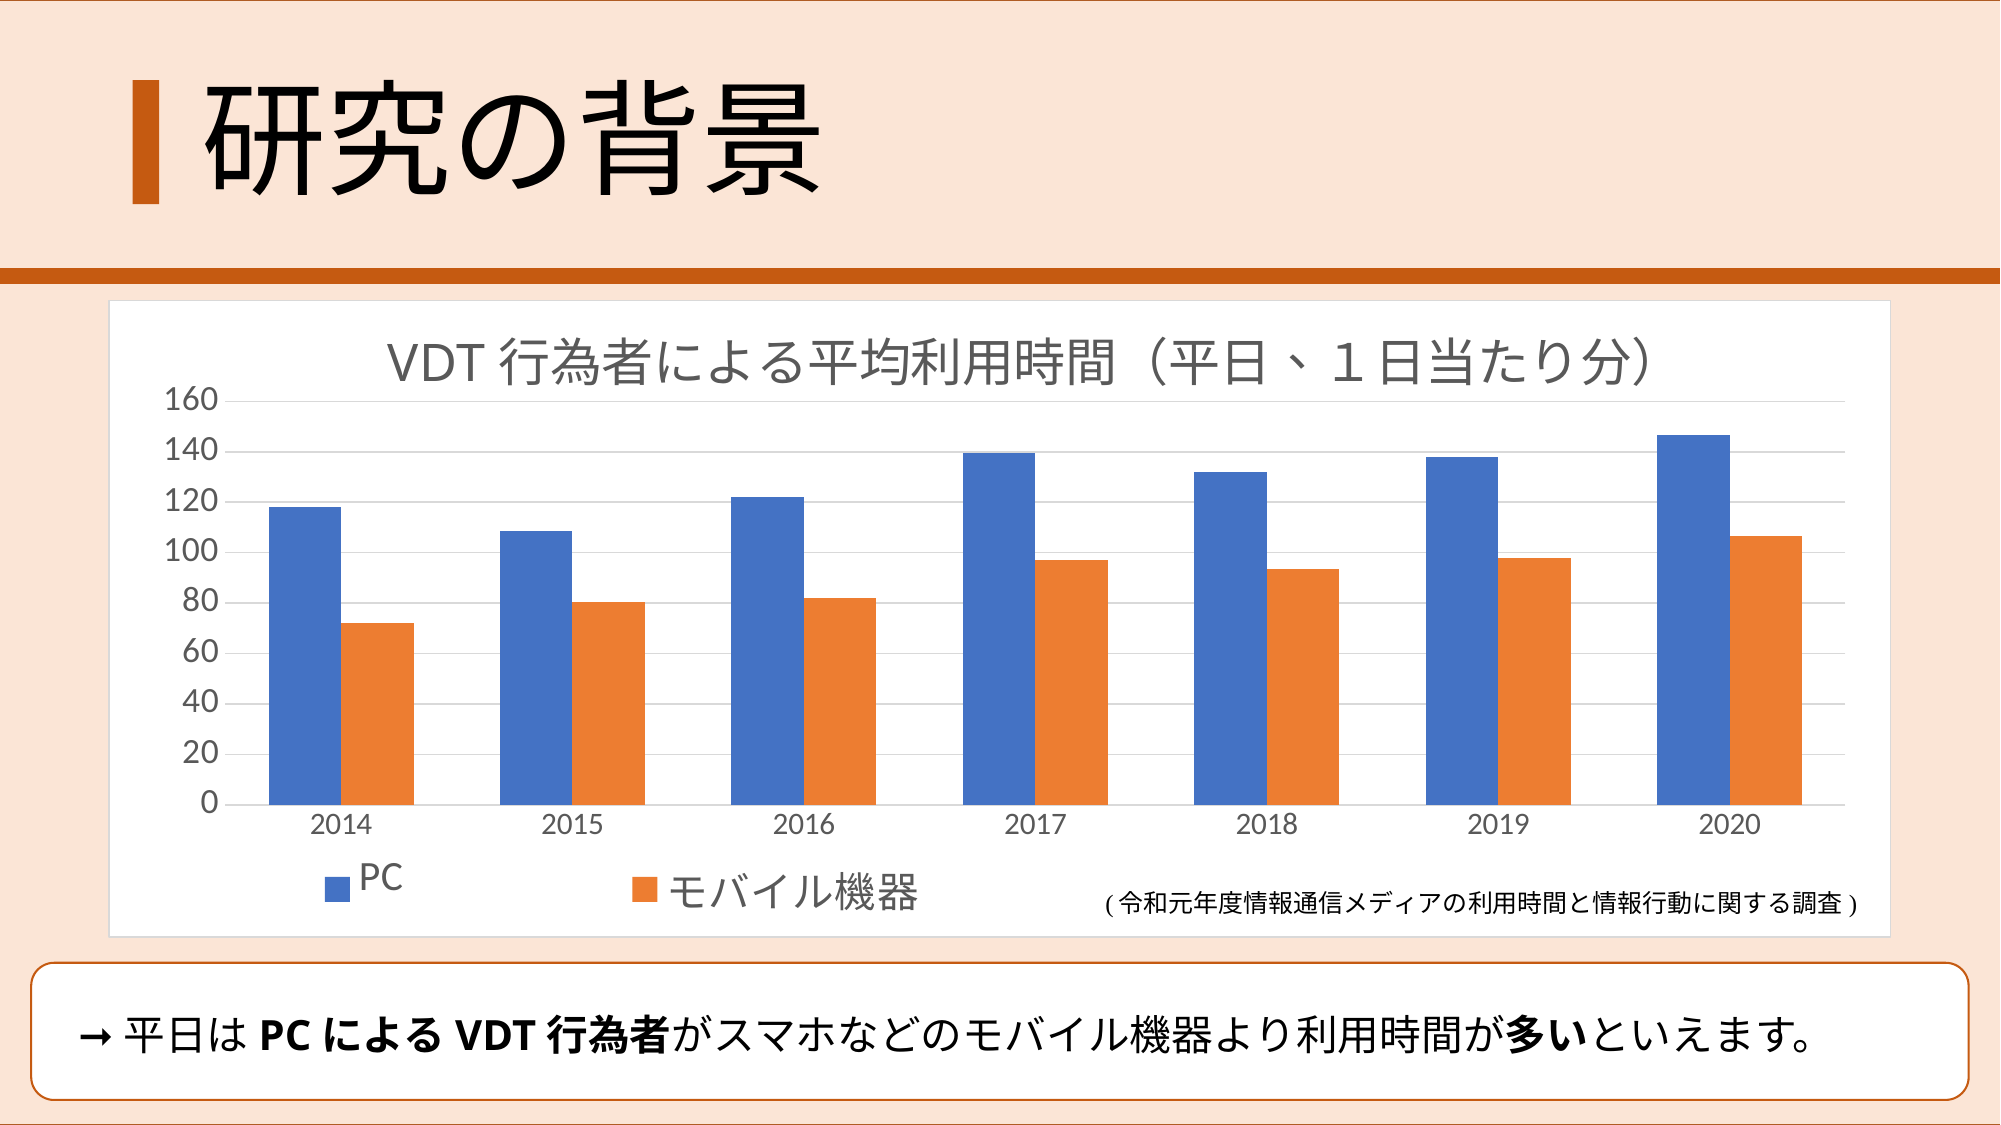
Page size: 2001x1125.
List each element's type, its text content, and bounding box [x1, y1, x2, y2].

text_box ➞平日はPCによるVDT行為者がスマホなどのモバイル機器より利用時間が多いといえます。 [63, 1001, 1937, 1066]
chart [108, 299, 1892, 938]
text_box [132, 79, 160, 205]
text_box [0, 285, 2000, 1125]
text_box [0, 267, 2000, 285]
text_box [0, 0, 2000, 267]
text_box [30, 961, 1970, 1101]
text_box 研究の背景 [186, 53, 1049, 218]
